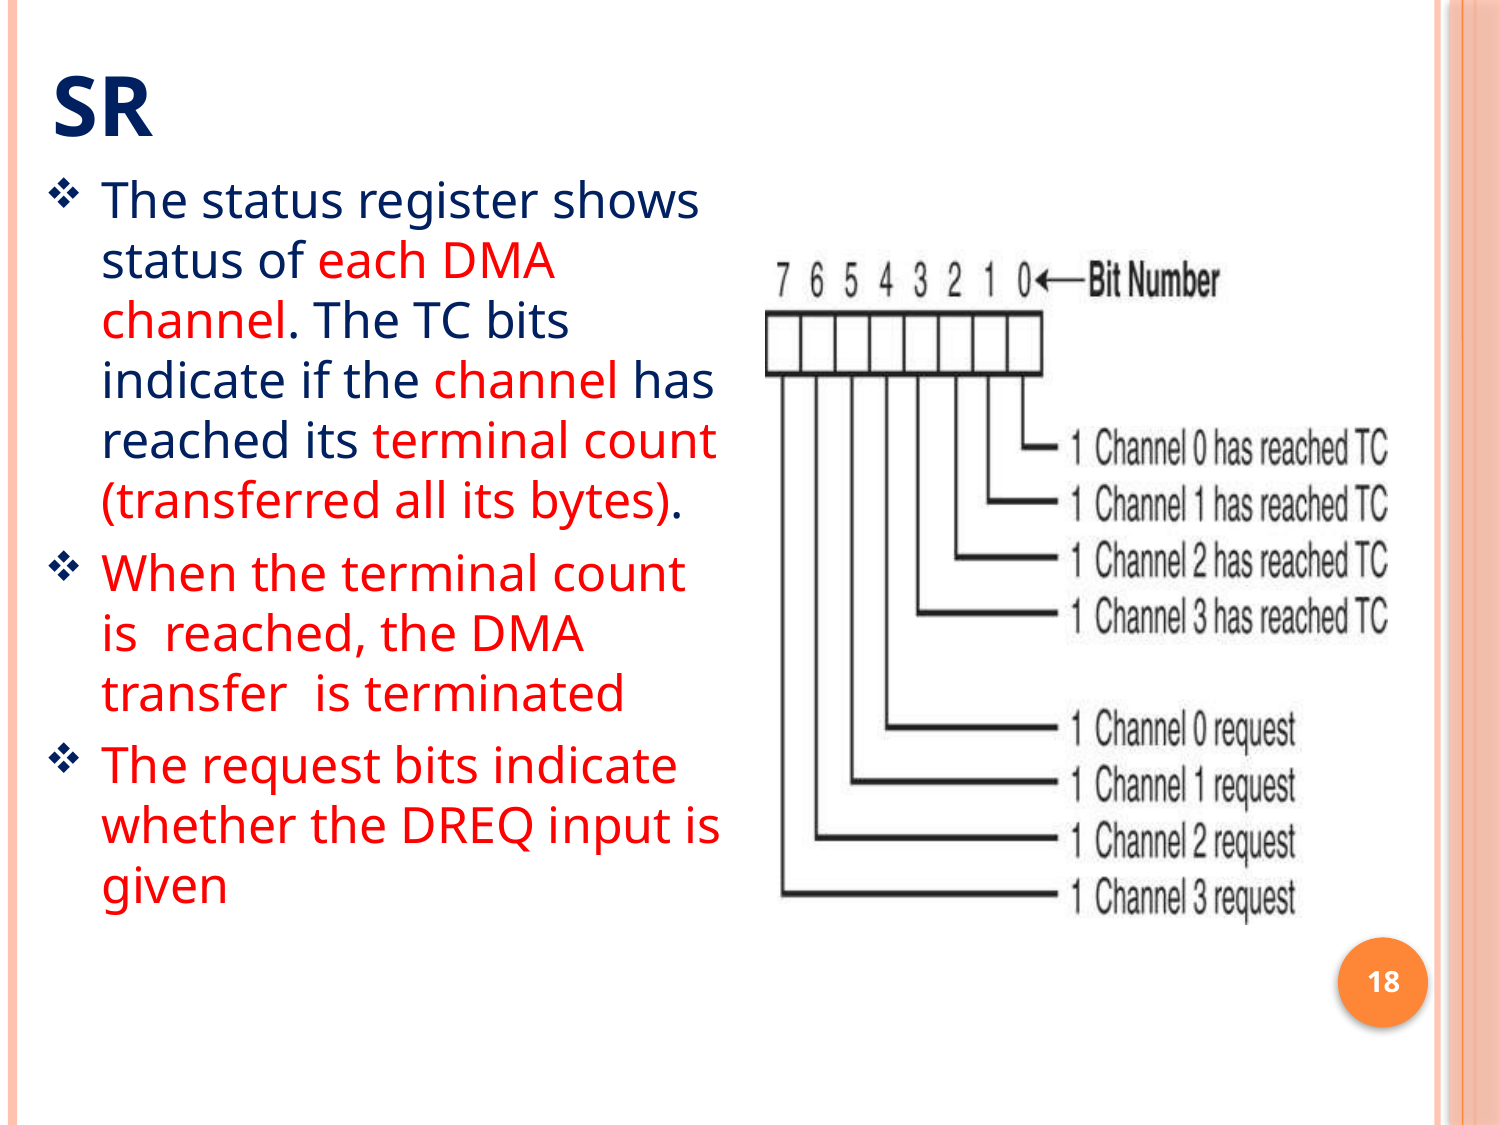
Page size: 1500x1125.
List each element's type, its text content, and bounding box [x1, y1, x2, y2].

slide_number 18 [1333, 940, 1434, 1027]
title SR [50, 0, 171, 154]
text_box [765, 249, 1388, 925]
text_box The status register shows status of each DMA channel. The TC bits indicate if the channel has reached its terminal count (transferred all its bytes). When the terminal count is reached, the DMA transfer is terminated The request bits indicate whether the DREQ input is given [42, 166, 744, 914]
